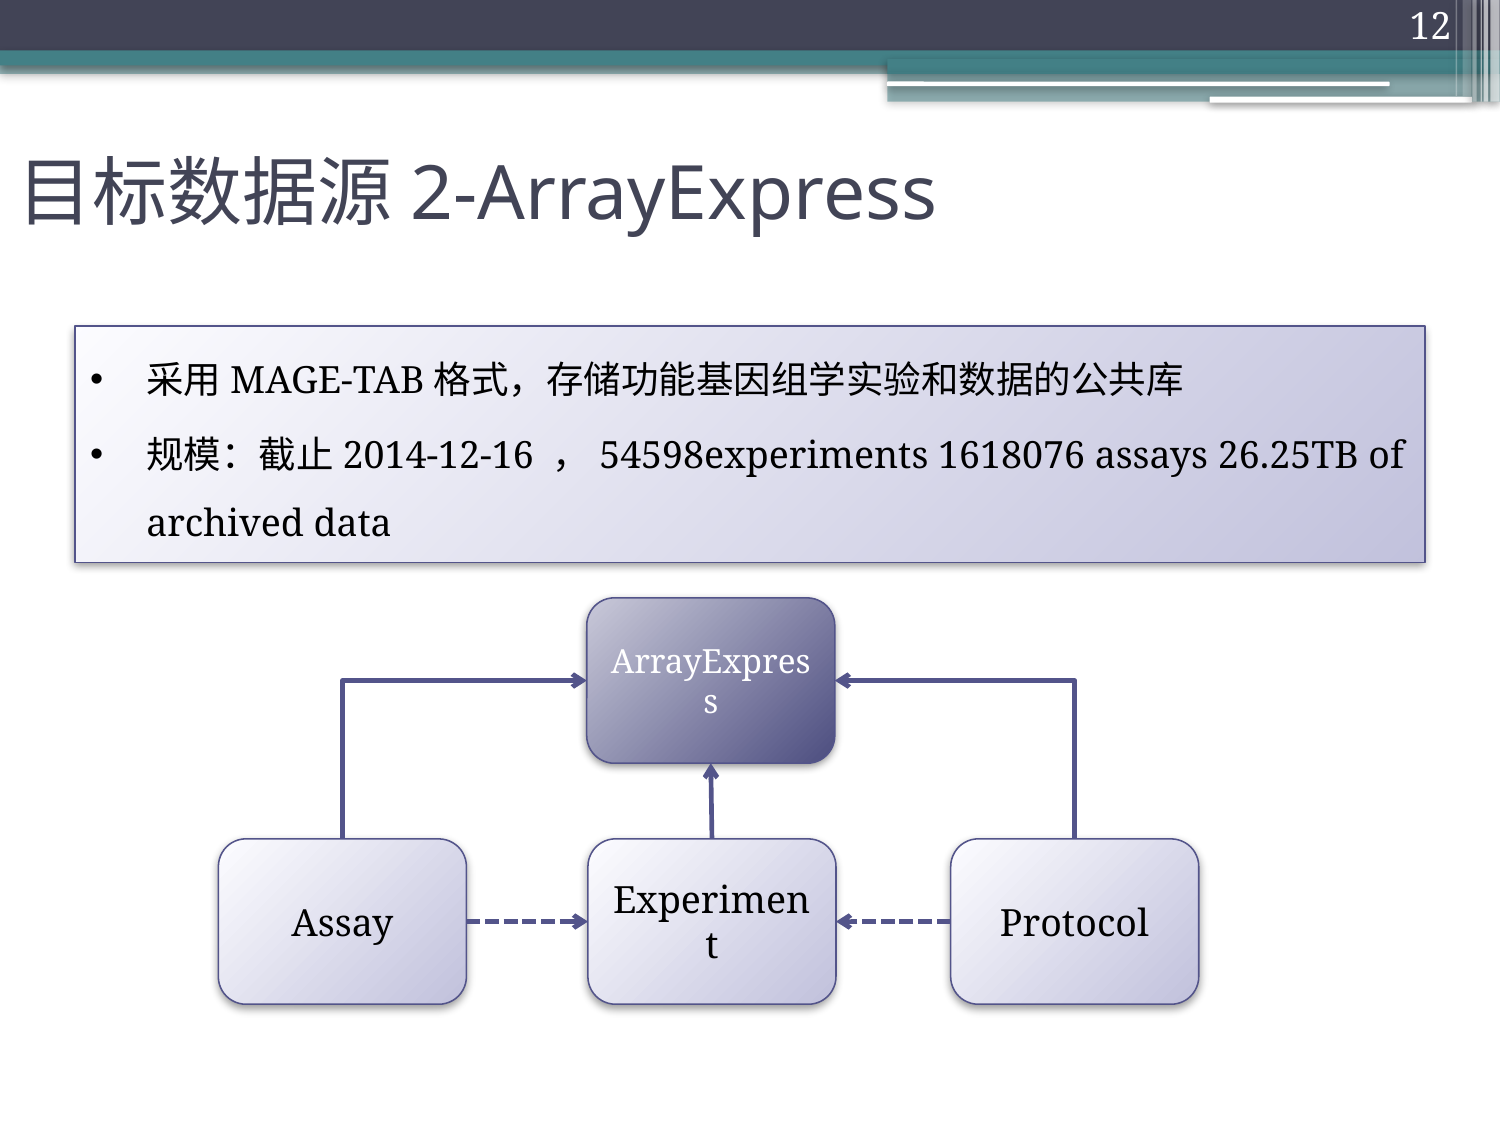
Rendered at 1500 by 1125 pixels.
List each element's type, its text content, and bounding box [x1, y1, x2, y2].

slide_number 12 [1341, 0, 1466, 61]
text_box Protocol [949, 838, 1200, 1005]
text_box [875, 639, 1035, 880]
text_box Experiment [587, 838, 837, 1005]
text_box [385, 637, 545, 883]
text_box ArrayExpress [585, 597, 836, 764]
text_box Assay [217, 838, 468, 1005]
title 目标数据源2-ArrayExpress [2, 101, 1353, 277]
text_box 采用MAGE-TAB格式，存储功能基因组学实验和数据的公共库 规模：截止2014-12-16 ，54598experiments 1618076 assays 26.25TB of archived data [74, 325, 1426, 563]
